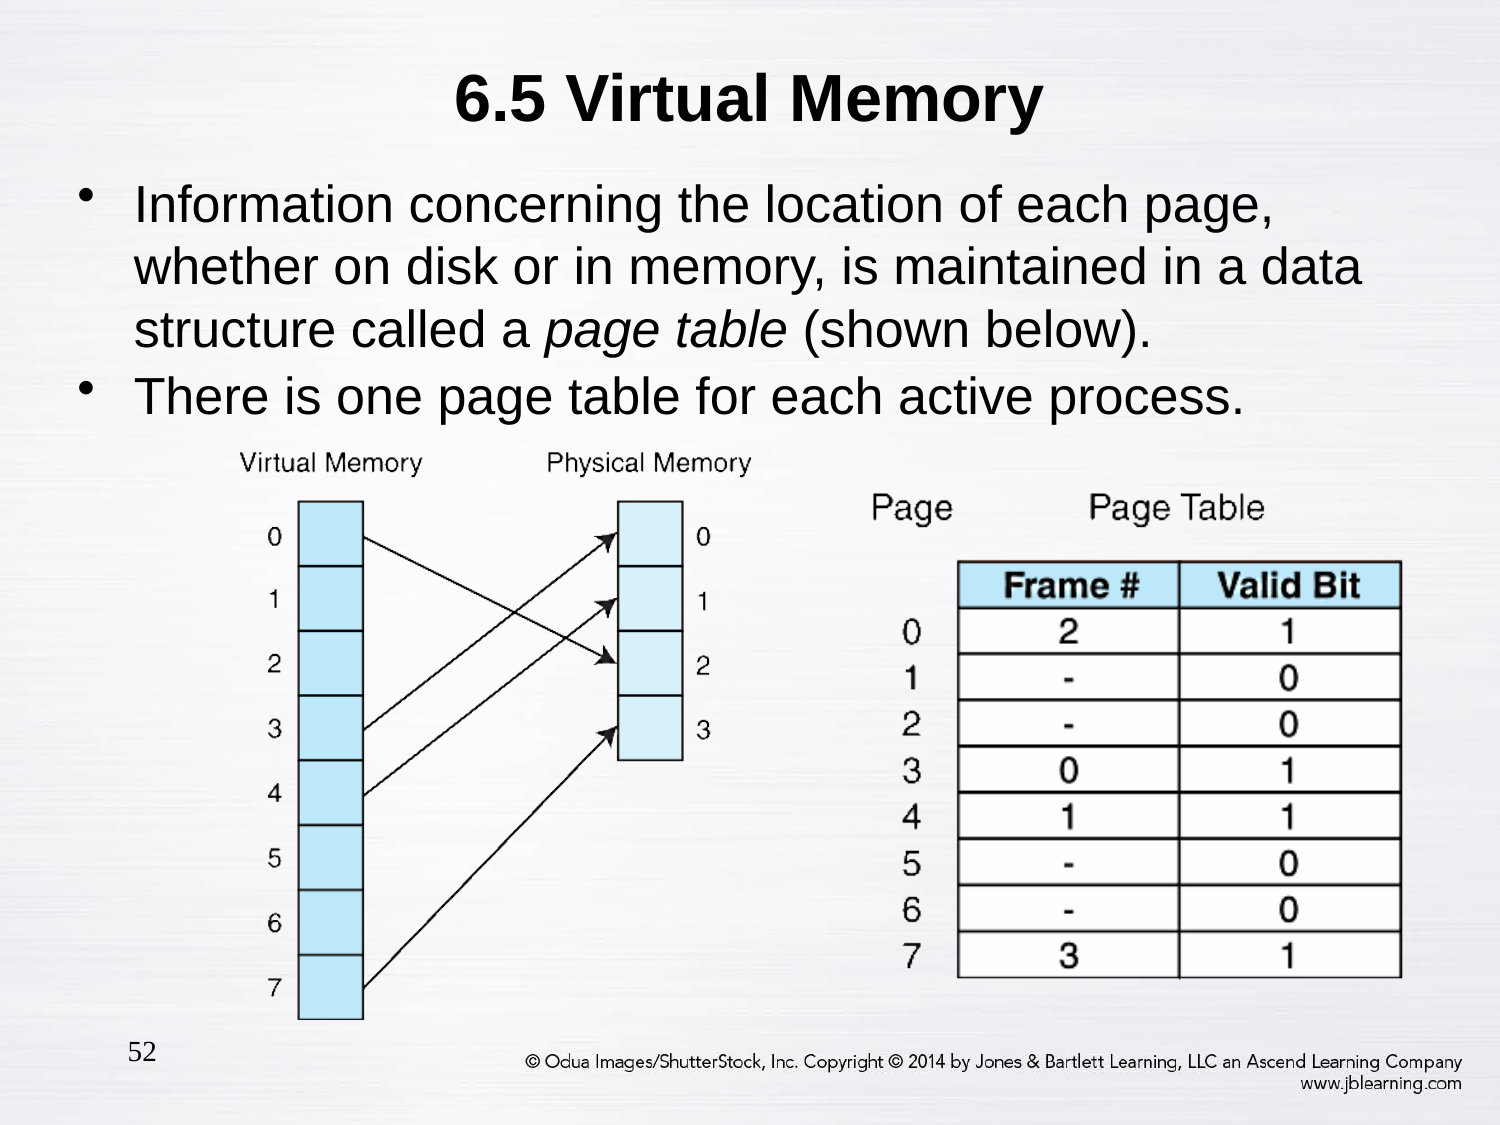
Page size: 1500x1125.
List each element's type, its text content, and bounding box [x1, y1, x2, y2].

slide_number 52 [112, 1025, 425, 1100]
title 6.5 Virtual Memory [262, 50, 1238, 140]
picture [0, 0, 1500, 1125]
list Information concerning the location of each page, whether on disk or in memory, is maintained in a data structure called a page table (shown below). There is one page table for each active process. [62, 162, 1438, 463]
